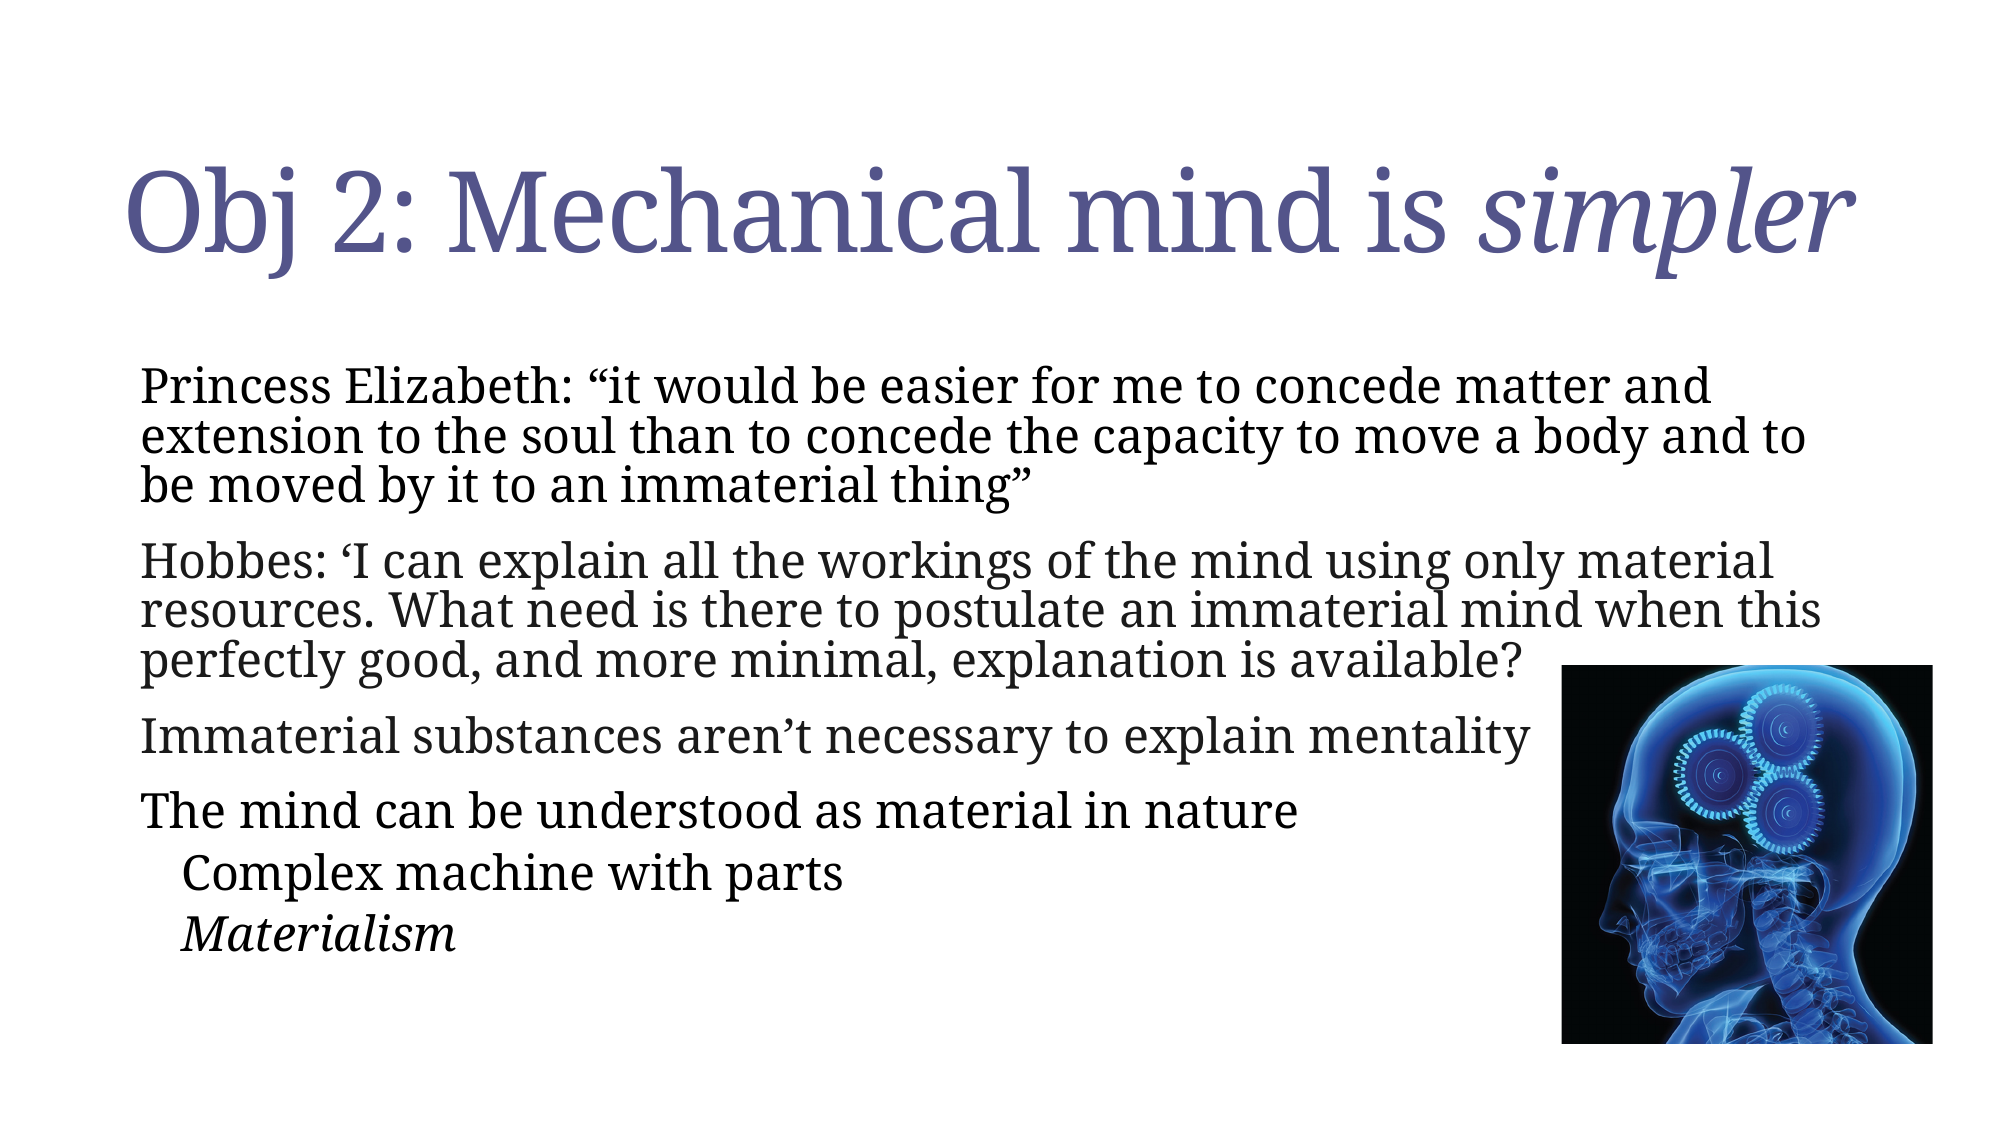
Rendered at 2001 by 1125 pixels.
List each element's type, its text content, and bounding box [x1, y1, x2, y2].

picture [1561, 665, 1933, 1044]
title Obj 2: Mechanical mind is simpler [107, 81, 1875, 354]
list Princess Elizabeth: “it would be easier for me to concede matter and extension to the soul than to concede the capacity to move a body and to be moved by it to an immaterial thing” Hobbes: ‘I can explain all the workings of the mind using only material resources. What need is there to postulate an immaterial mind when this perfectly good, and more minimal, explanation is available? Immaterial substances aren’t necessary to explain mentality The mind can be understood as material in nature Complex machine with parts Materialism [110, 356, 1875, 975]
